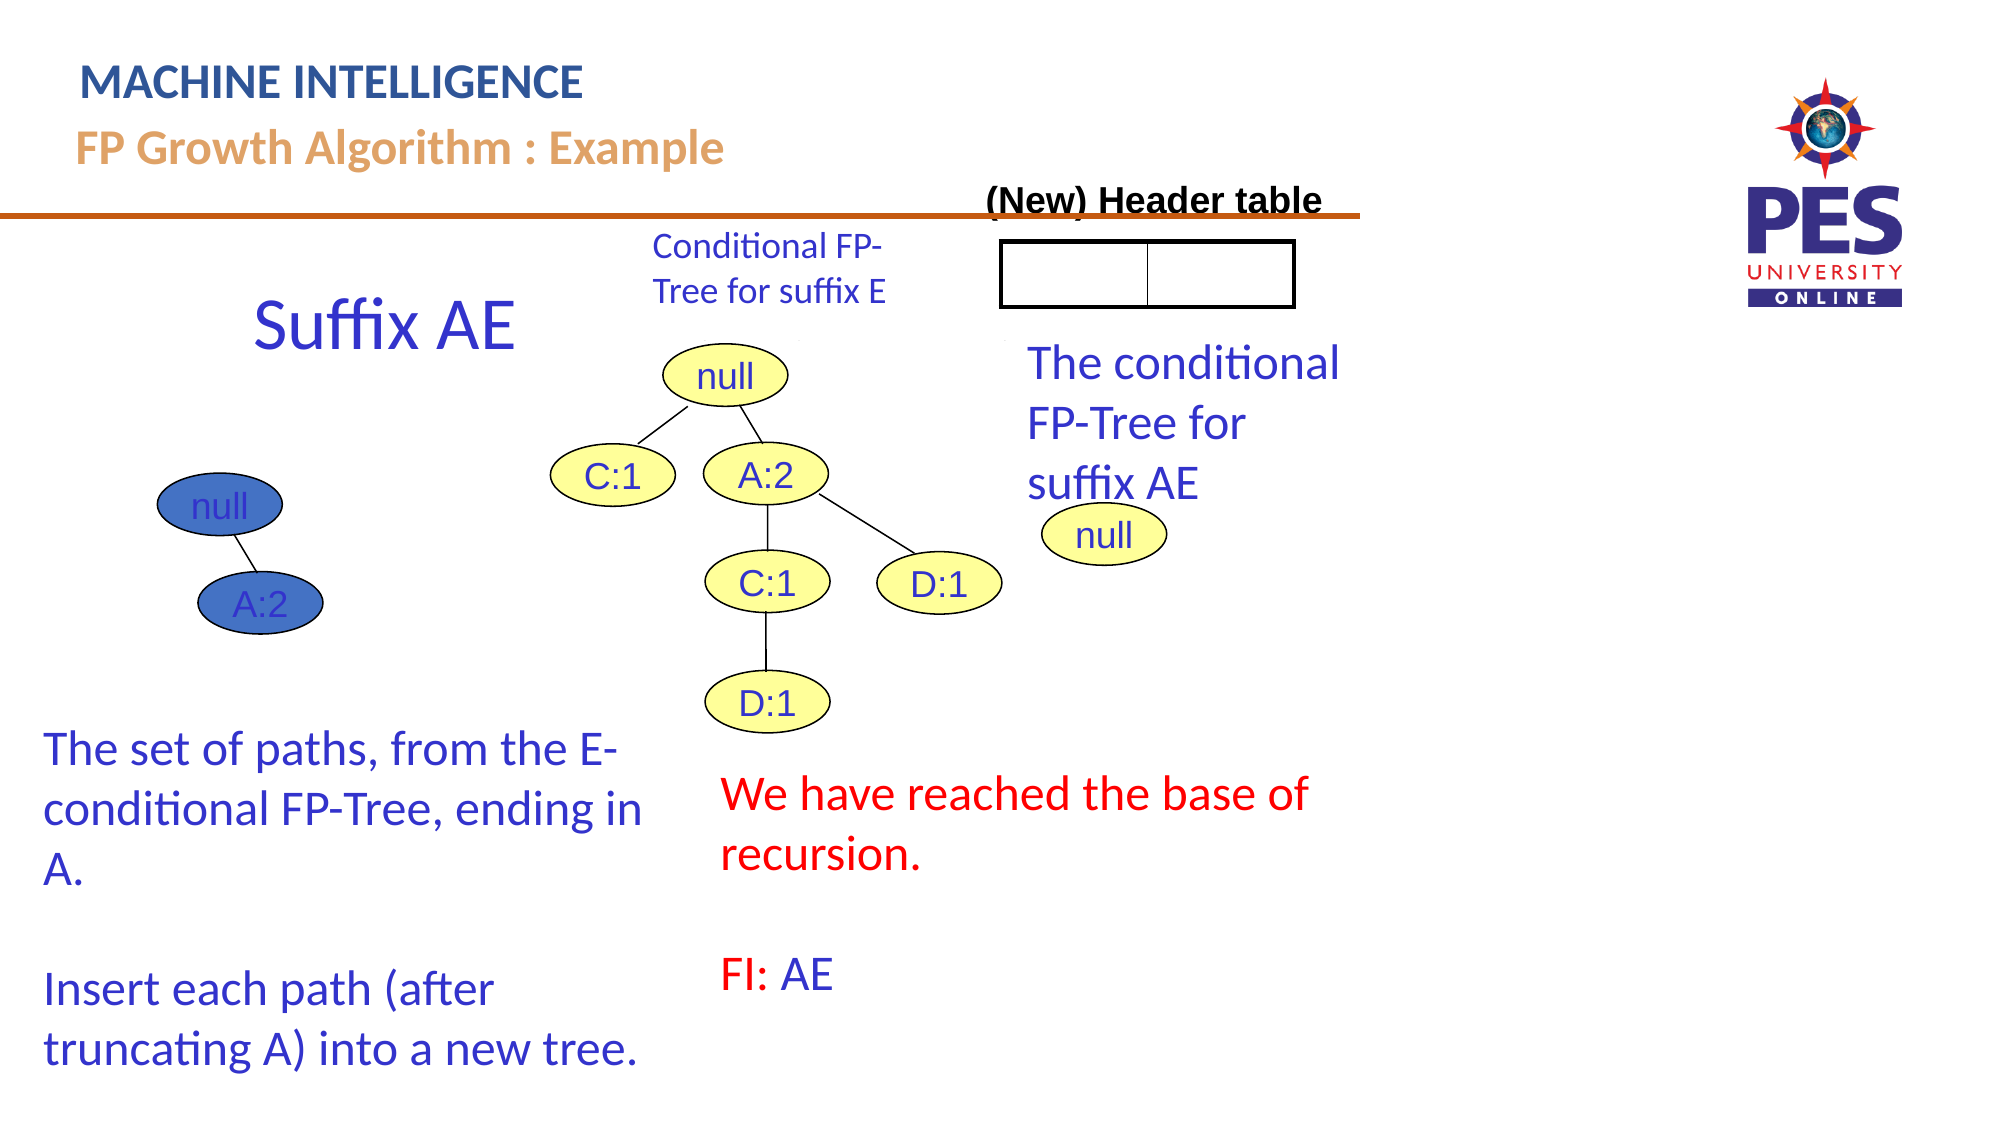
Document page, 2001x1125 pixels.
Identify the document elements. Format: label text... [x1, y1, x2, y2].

text_box MACHINE INTELLIGENCE [64, 41, 1295, 117]
table_header [1148, 244, 1292, 305]
text_box A:2 [197, 571, 323, 635]
text_box null [157, 473, 283, 536]
text_box FP Growth Algorithm : Example [60, 106, 1374, 182]
text_box The set of paths, from the E-conditional FP-Tree, ending in A. Insert each path (after truncating A) into a new tree. [28, 707, 680, 1083]
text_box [550, 213, 1002, 733]
picture [1748, 76, 1902, 307]
text_box null [1041, 517, 1167, 566]
text_box (New) Header table [970, 168, 1390, 229]
text_box We have reached the base of recursion. FI: AE [705, 752, 1426, 1008]
table_header [1003, 244, 1147, 305]
text_box The conditional FP-Tree for suffix AE [1012, 321, 1361, 517]
text_box Suffix AE [117, 260, 550, 378]
